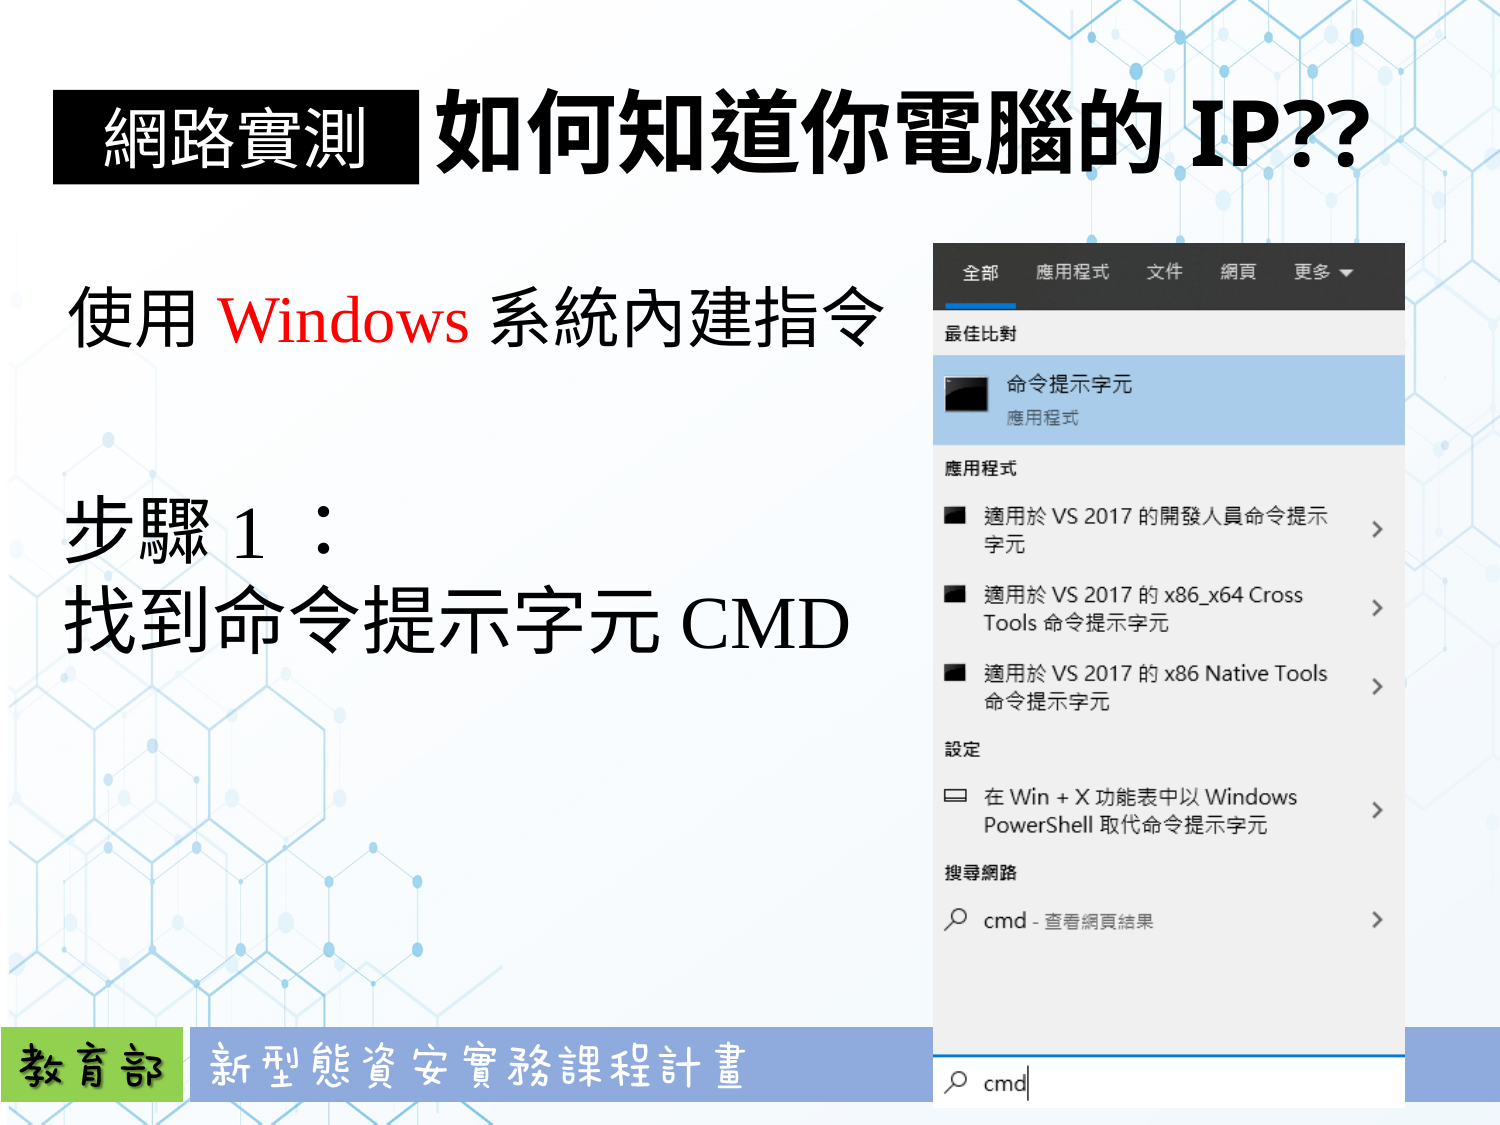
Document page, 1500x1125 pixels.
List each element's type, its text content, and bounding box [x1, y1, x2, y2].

text_box 網路實測 [52, 89, 420, 185]
picture [0, 0, 1500, 1125]
text_box 使用Windows系統內建指令 [53, 268, 908, 364]
text_box 步驟1： 找到命令提示字元CMD [48, 476, 867, 671]
title 如何知道你電腦的IP?? [419, 61, 1449, 213]
